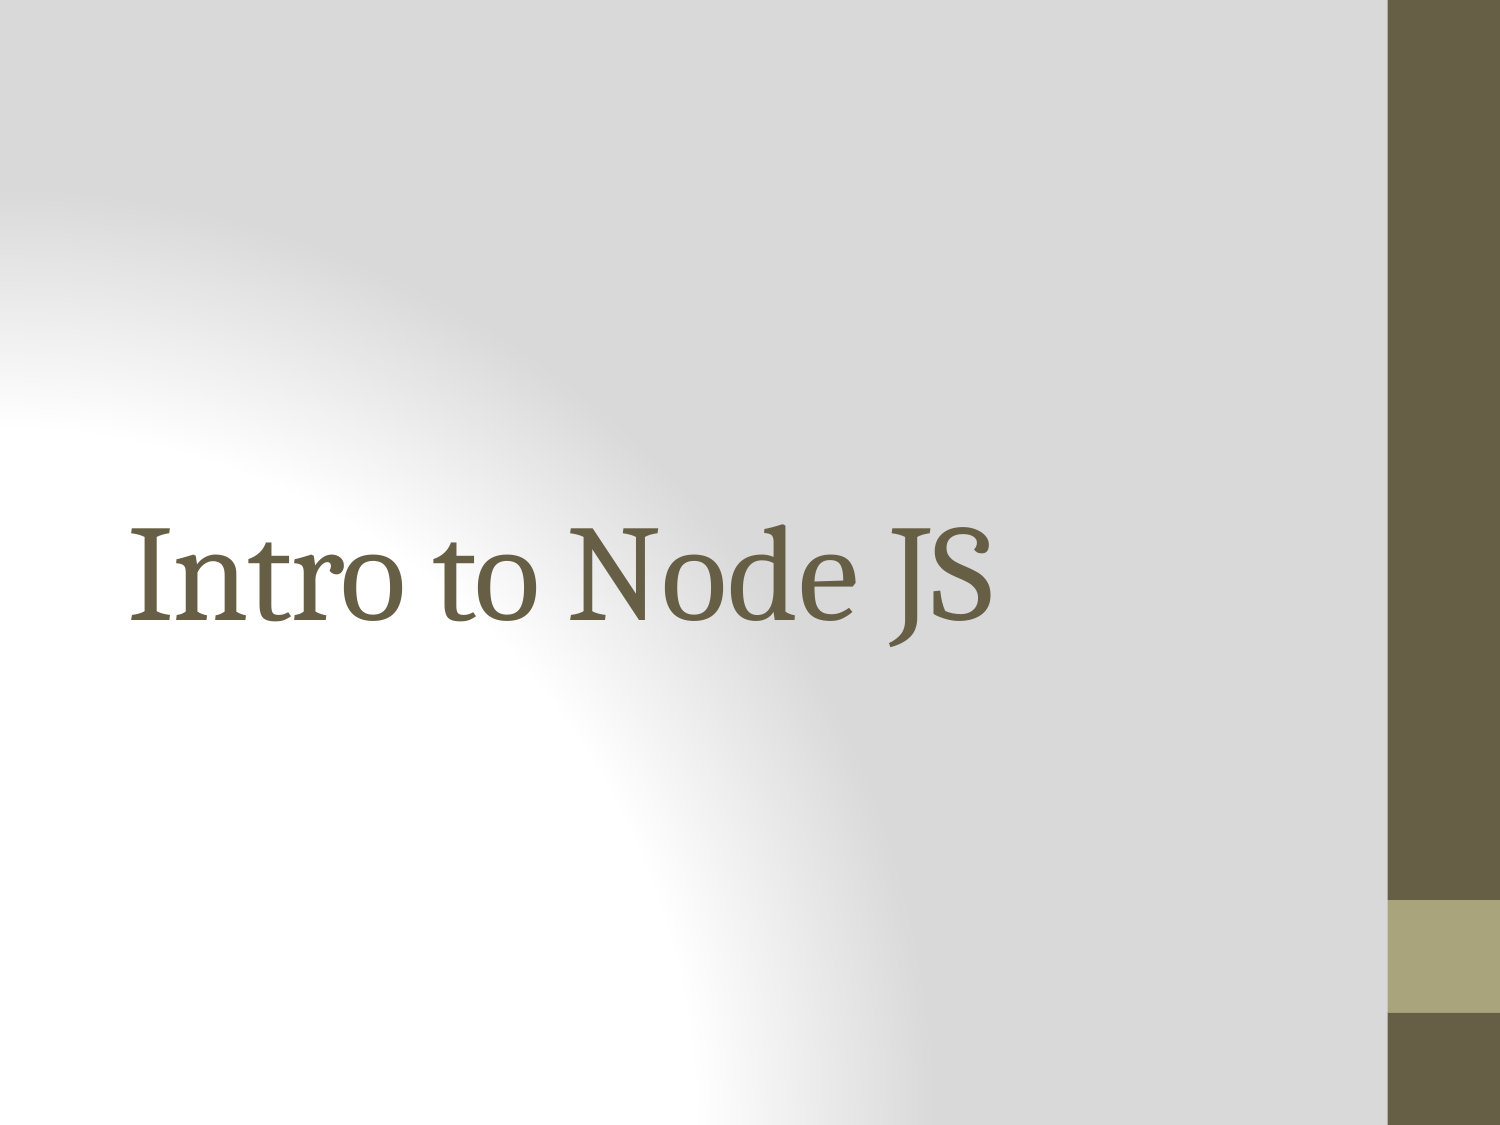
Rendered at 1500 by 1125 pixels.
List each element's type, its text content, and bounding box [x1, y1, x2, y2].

title Intro to Node JS [125, 481, 1100, 672]
picture [0, 0, 1387, 1125]
